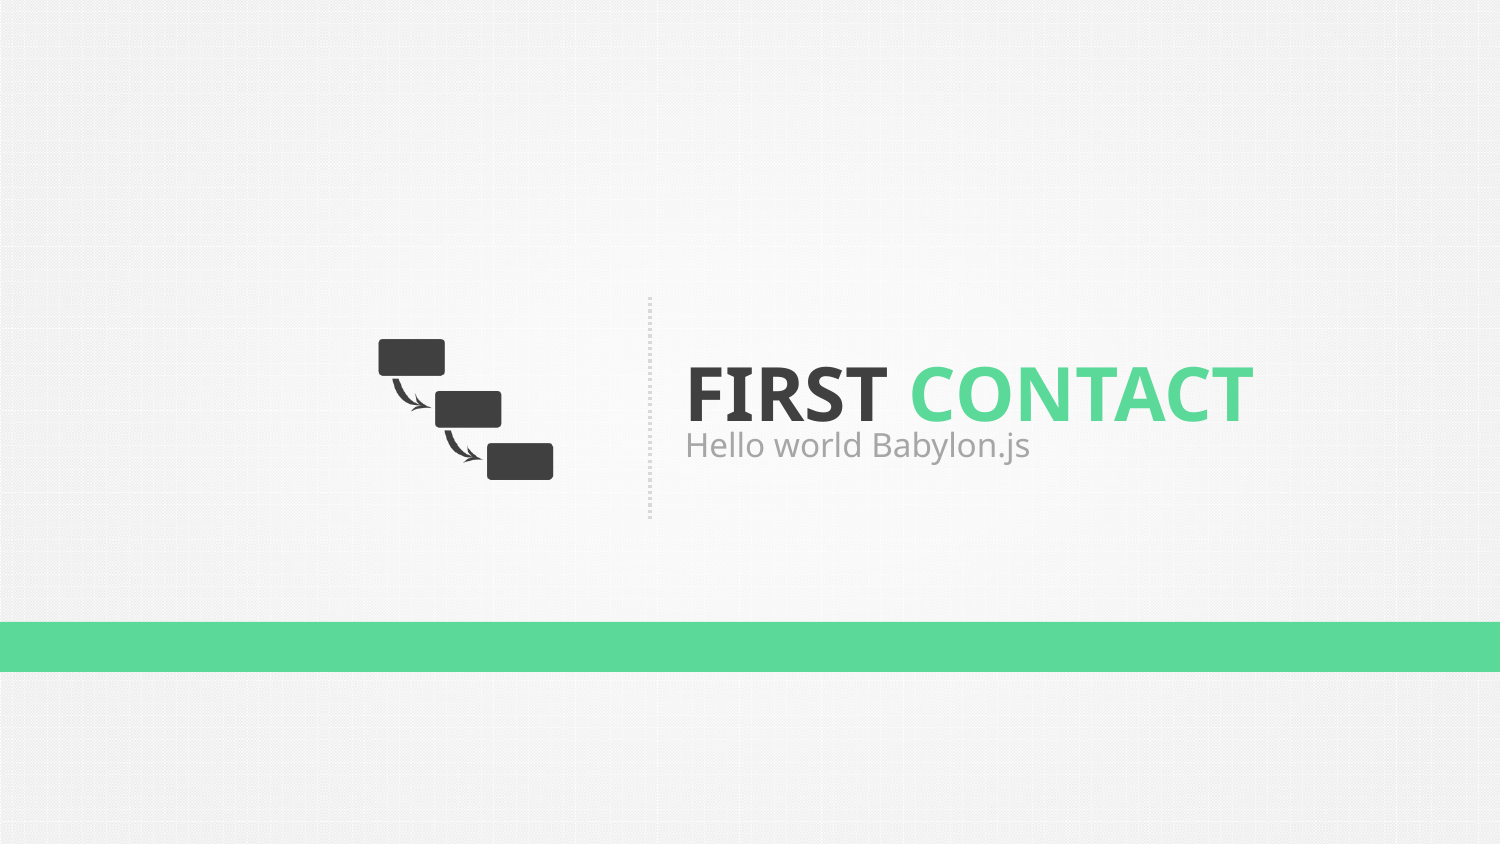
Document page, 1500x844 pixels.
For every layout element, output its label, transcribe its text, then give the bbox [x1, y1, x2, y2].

text_box FIRST CONTACT [669, 338, 1399, 444]
text_box [0, 620, 1500, 674]
picture [0, 0, 1500, 620]
picture [0, 674, 1500, 844]
text_box Hello world Babylon.js [669, 417, 1389, 472]
